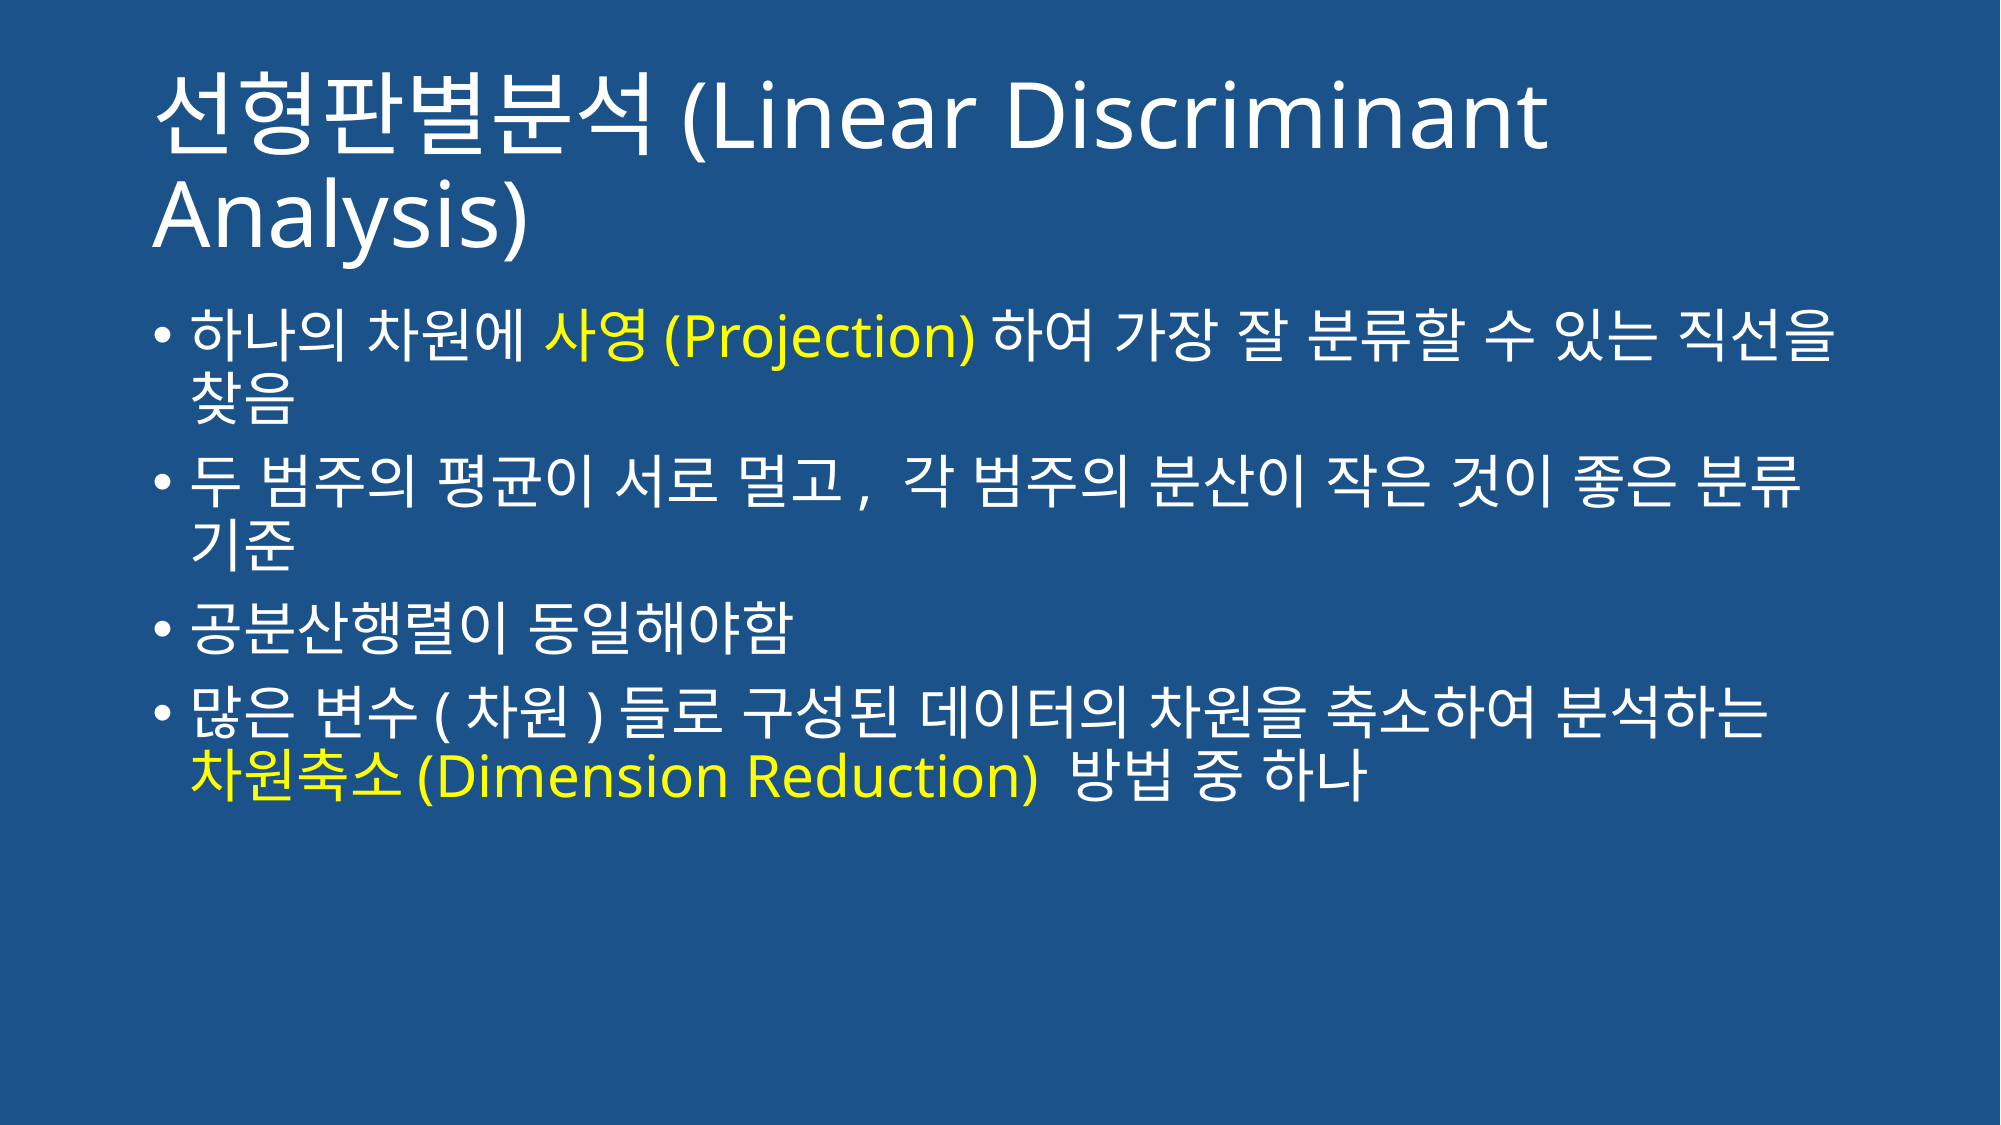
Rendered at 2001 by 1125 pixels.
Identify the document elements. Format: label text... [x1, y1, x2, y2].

title 선형판별분석(Linear Discriminant Analysis) [137, 59, 1863, 278]
list 하나의 차원에 사영(Projection)하여 가장 잘 분류할 수 있는 직선을 찾음 두 범주의 평균이 서로 멀고, 각 범주의 분산이 작은 것이 좋은 분류 기준 공분산행렬이 동일해야함 많은 변수(차원)들로 구성된 데이터의 차원을 축소하여 분석하는 차원축소(Dimension Reduction) 방법 중 하나 [137, 299, 1863, 1014]
